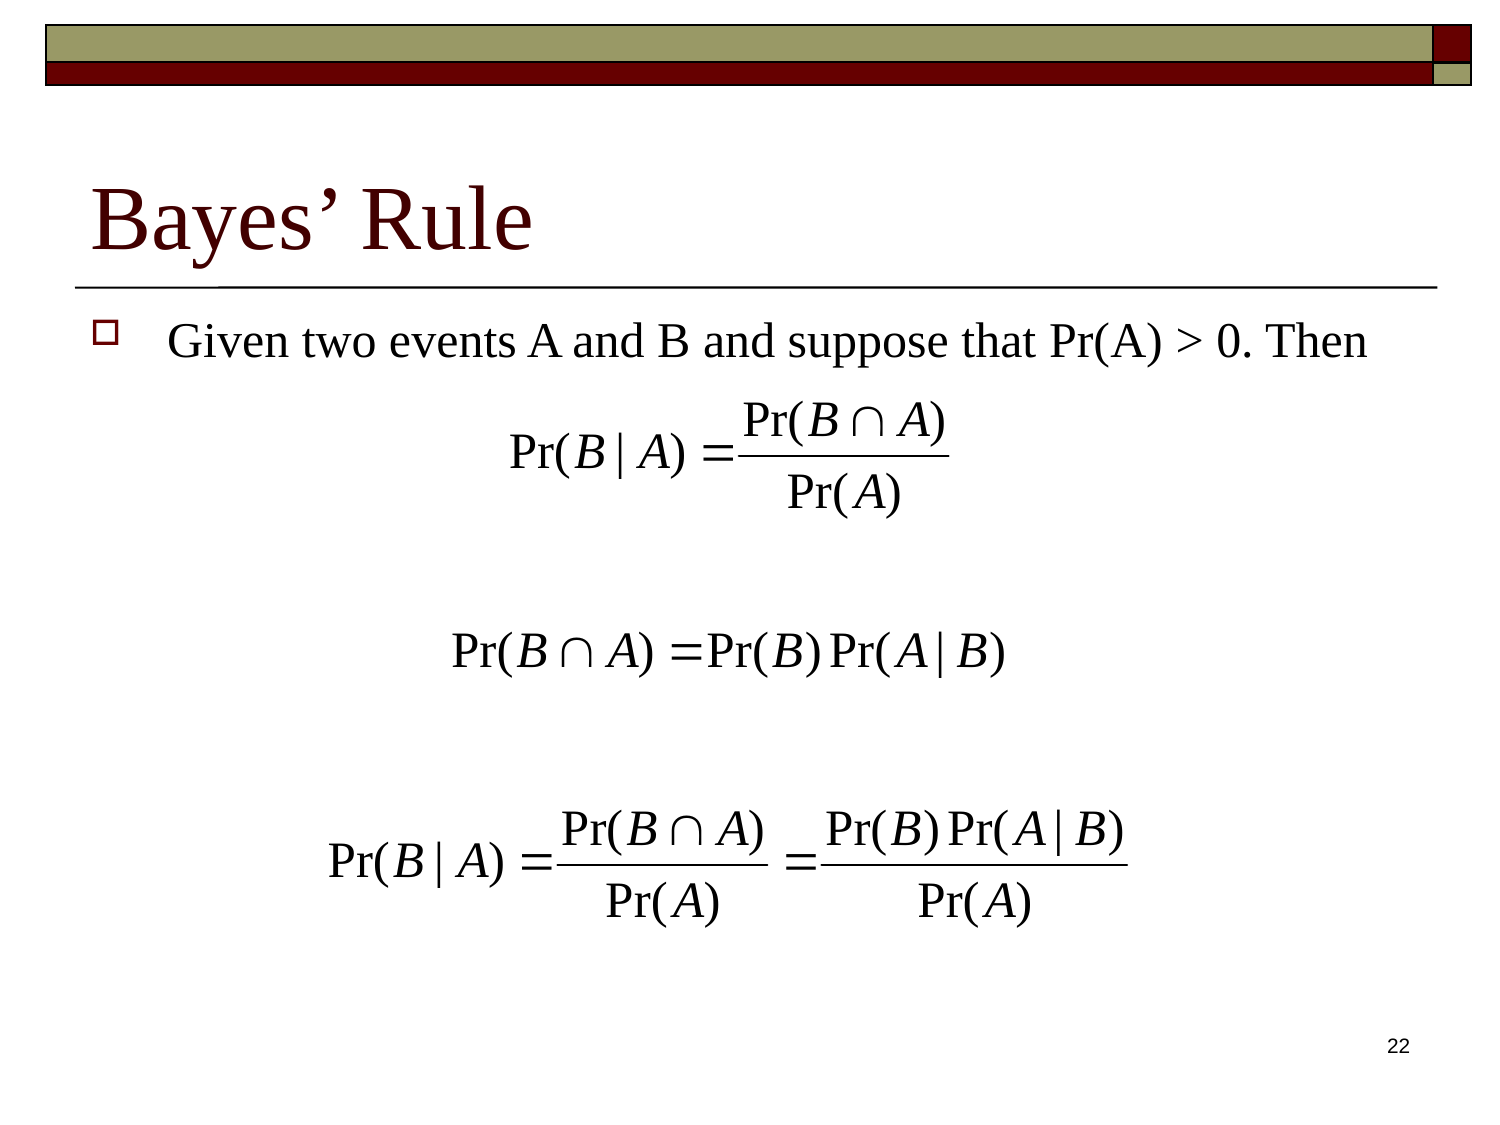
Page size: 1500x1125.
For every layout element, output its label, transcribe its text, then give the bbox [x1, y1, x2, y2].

list Given two events A and B and suppose that Pr(A) > 0. Then [75, 299, 1413, 1006]
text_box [319, 796, 1138, 938]
title Bayes’ Rule [75, 87, 1425, 275]
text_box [443, 620, 1014, 689]
slide_number 22 [1112, 1025, 1425, 1100]
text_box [500, 387, 962, 529]
